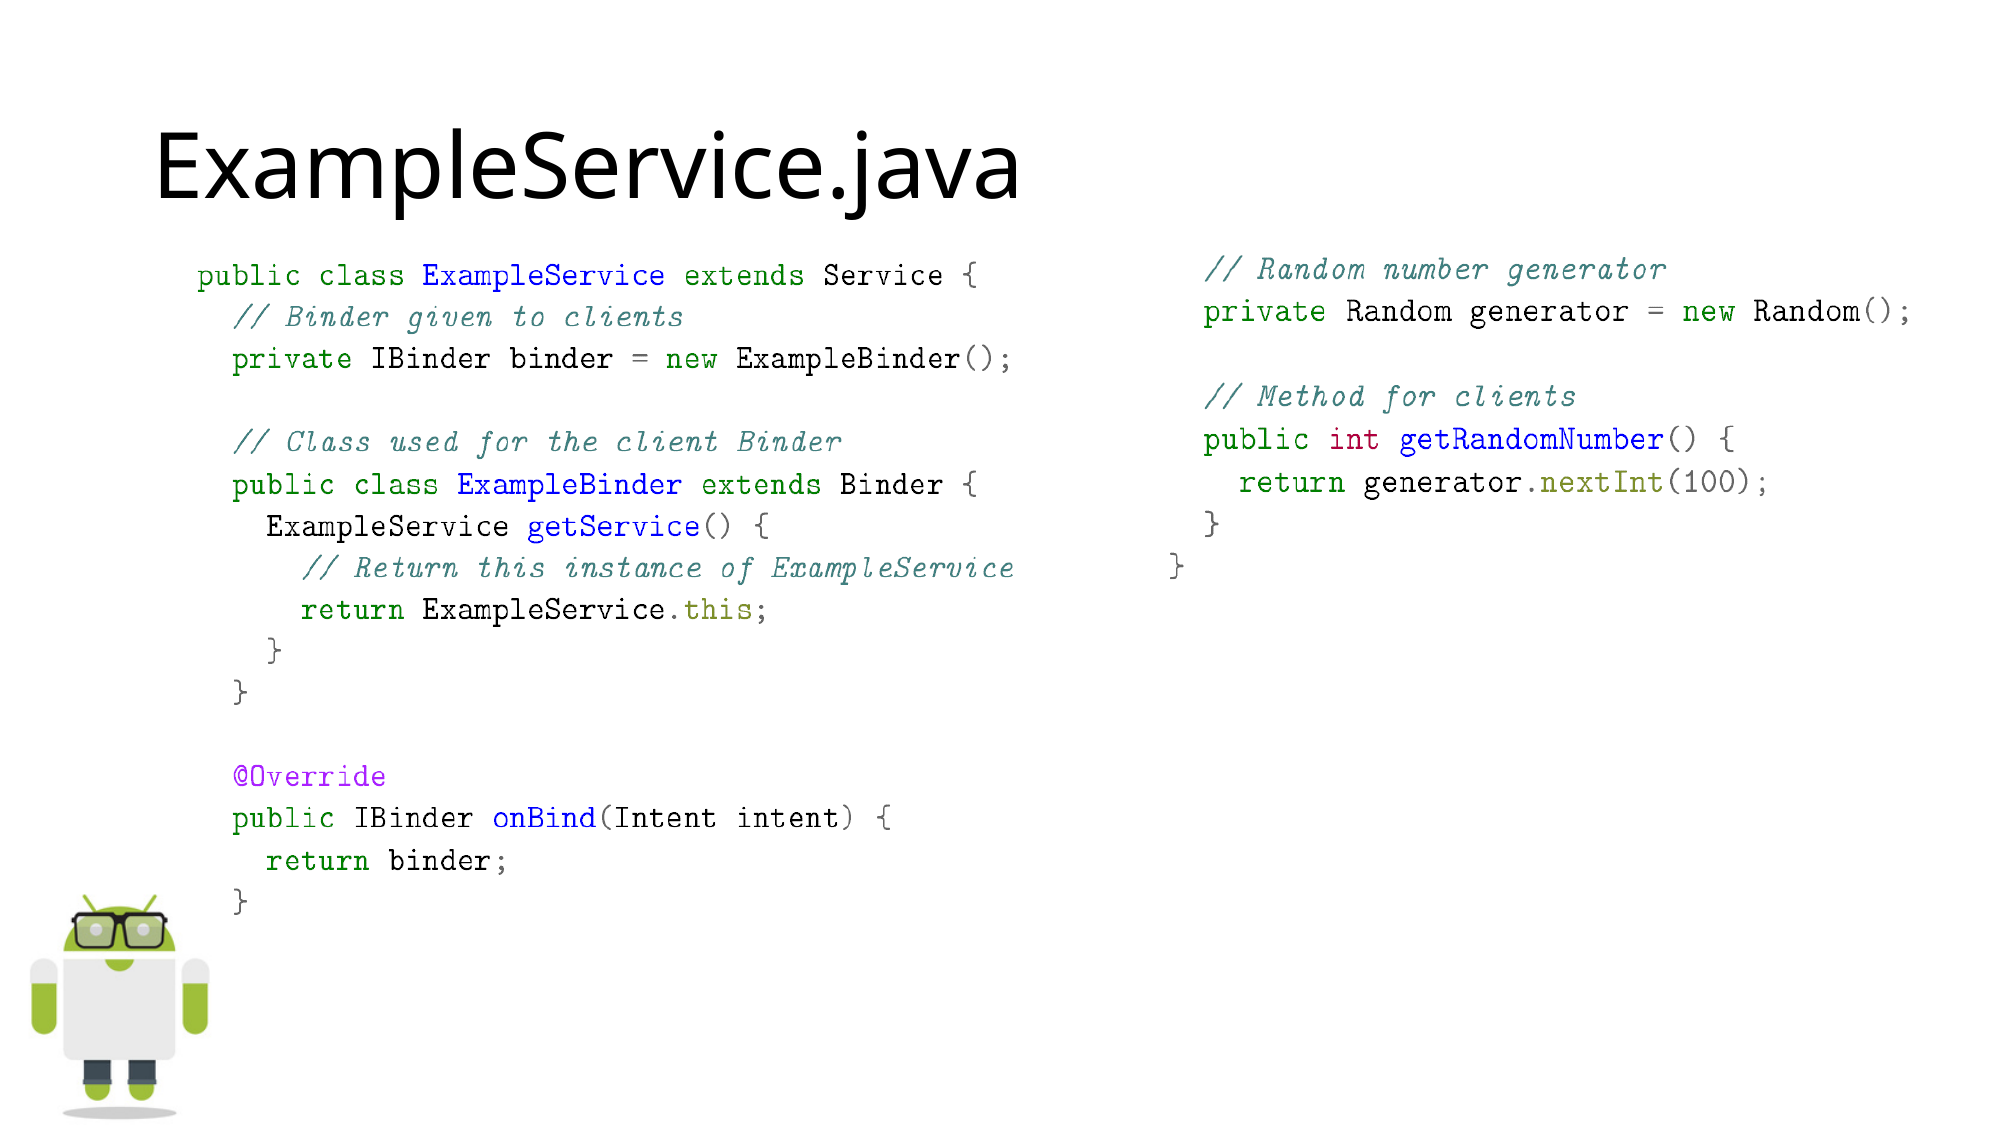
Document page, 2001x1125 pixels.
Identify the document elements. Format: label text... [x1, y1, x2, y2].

picture [1150, 242, 1910, 585]
picture [0, 254, 1064, 1125]
title ExampleService.java [137, 59, 1863, 278]
